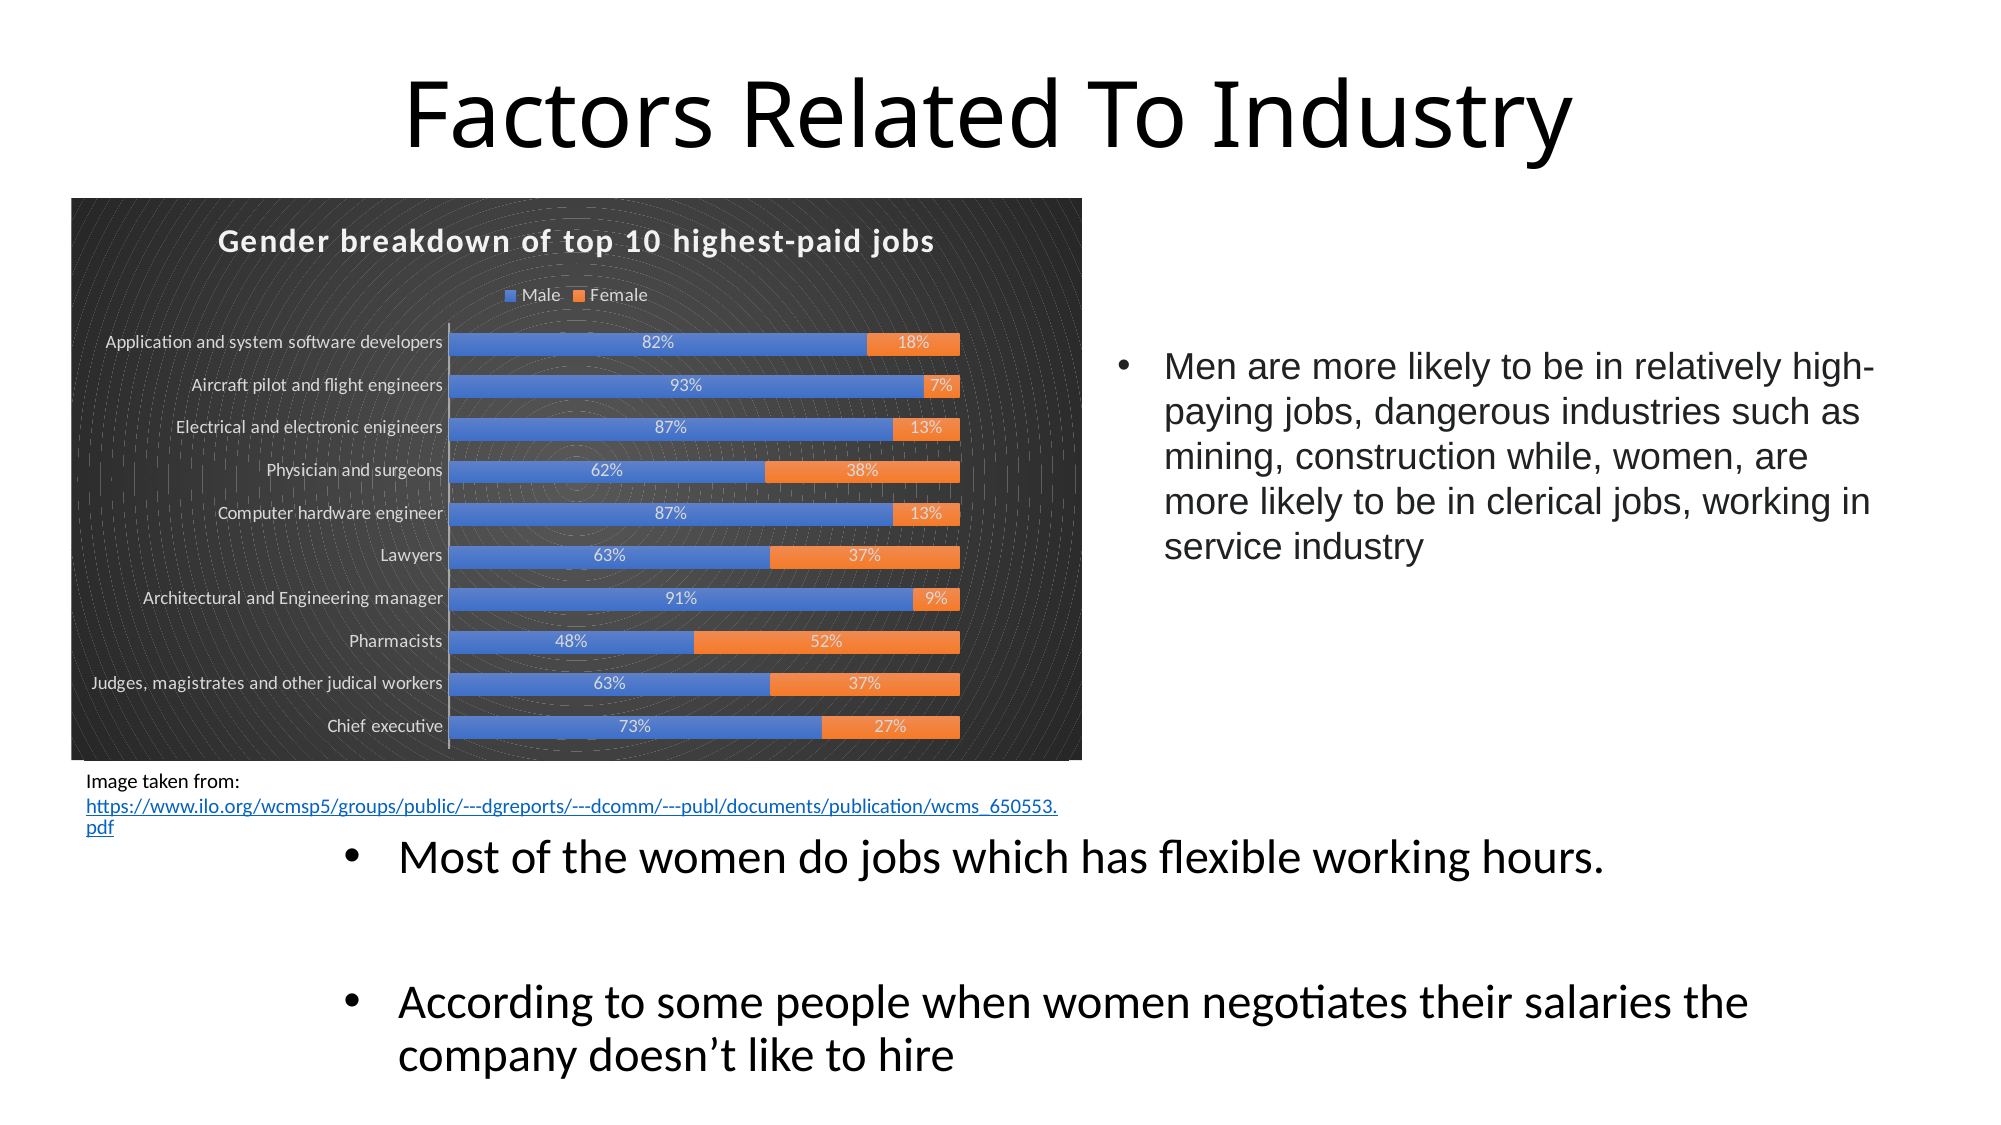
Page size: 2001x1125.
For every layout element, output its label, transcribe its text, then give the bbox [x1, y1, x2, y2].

title Factors Related To Industry [260, 6, 1717, 175]
text_box Men are more likely to be in relatively high-paying jobs, dangerous industries such as mining, construction while, women, are more likely to be in clerical jobs, working in service industry [1102, 334, 1915, 575]
text_box Image taken from: https://www.ilo.org/wcmsp5/groups/public/---dgreports/---dcomm/---publ/documents/publication/wcms_650553.pdf [71, 761, 1082, 870]
subtitle Most of the women do jobs which has flexible working hours. According to some people when women negotiates their salaries the company doesn’t like to hire [328, 824, 1786, 1091]
chart [71, 198, 1082, 761]
